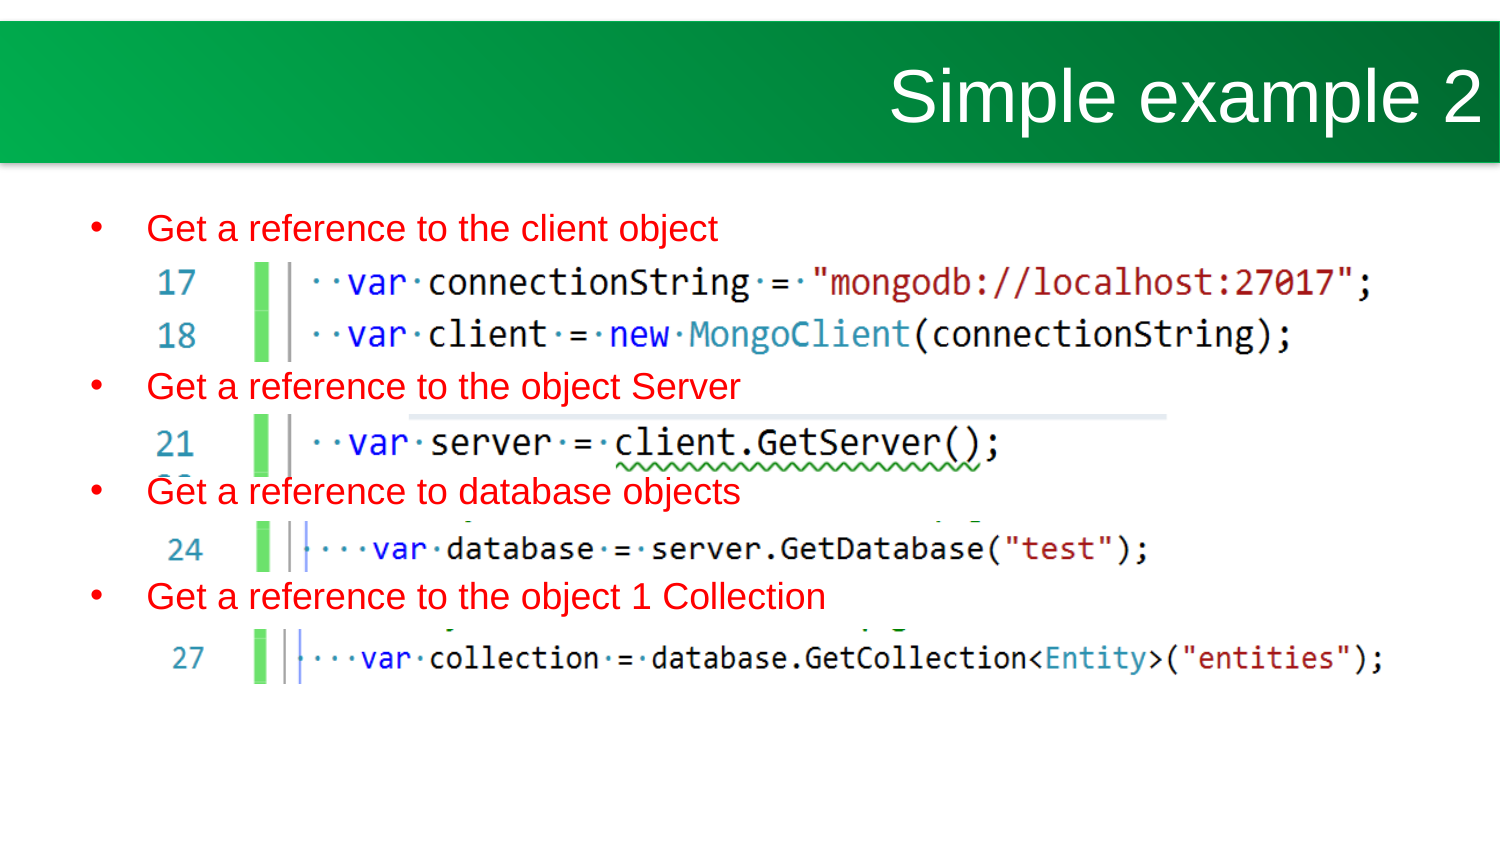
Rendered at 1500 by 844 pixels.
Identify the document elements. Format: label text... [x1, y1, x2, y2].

list Get a reference to the client object Get a reference to the object Server Get a reference to database objects Get a reference to the object 1 Collection [75, 196, 1438, 797]
text_box Simple example 2 [0, 21, 1500, 163]
picture [116, 414, 1329, 477]
picture [135, 629, 1416, 684]
picture [99, 262, 1416, 362]
picture [162, 521, 1188, 573]
